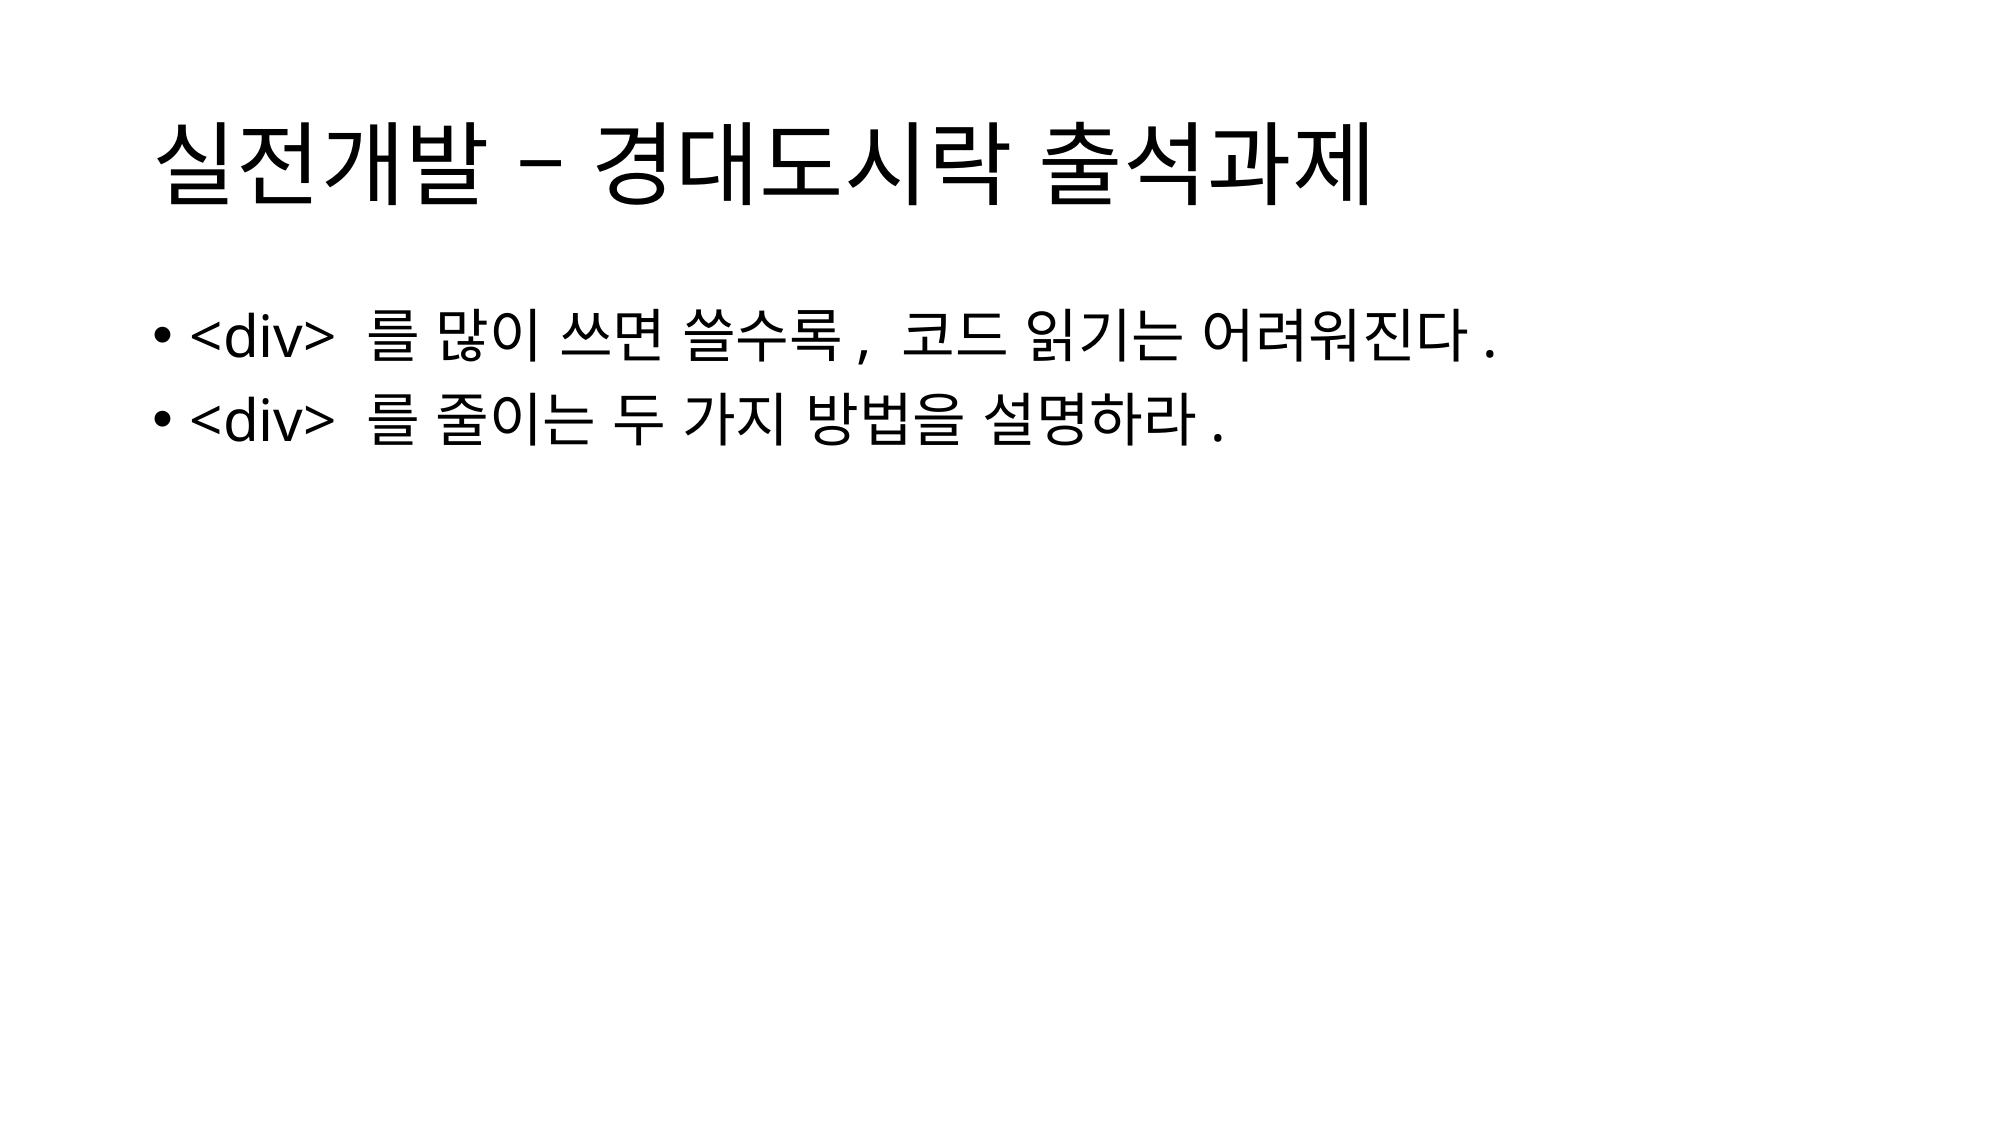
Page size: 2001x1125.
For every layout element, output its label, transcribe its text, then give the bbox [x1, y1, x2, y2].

title 실전개발 – 경대도시락 출석과제 [137, 59, 1863, 278]
list <div> 를 많이 쓰면 쓸수록, 코드 읽기는 어려워진다. <div> 를 줄이는 두 가지 방법을 설명하라. [137, 299, 1863, 1014]
